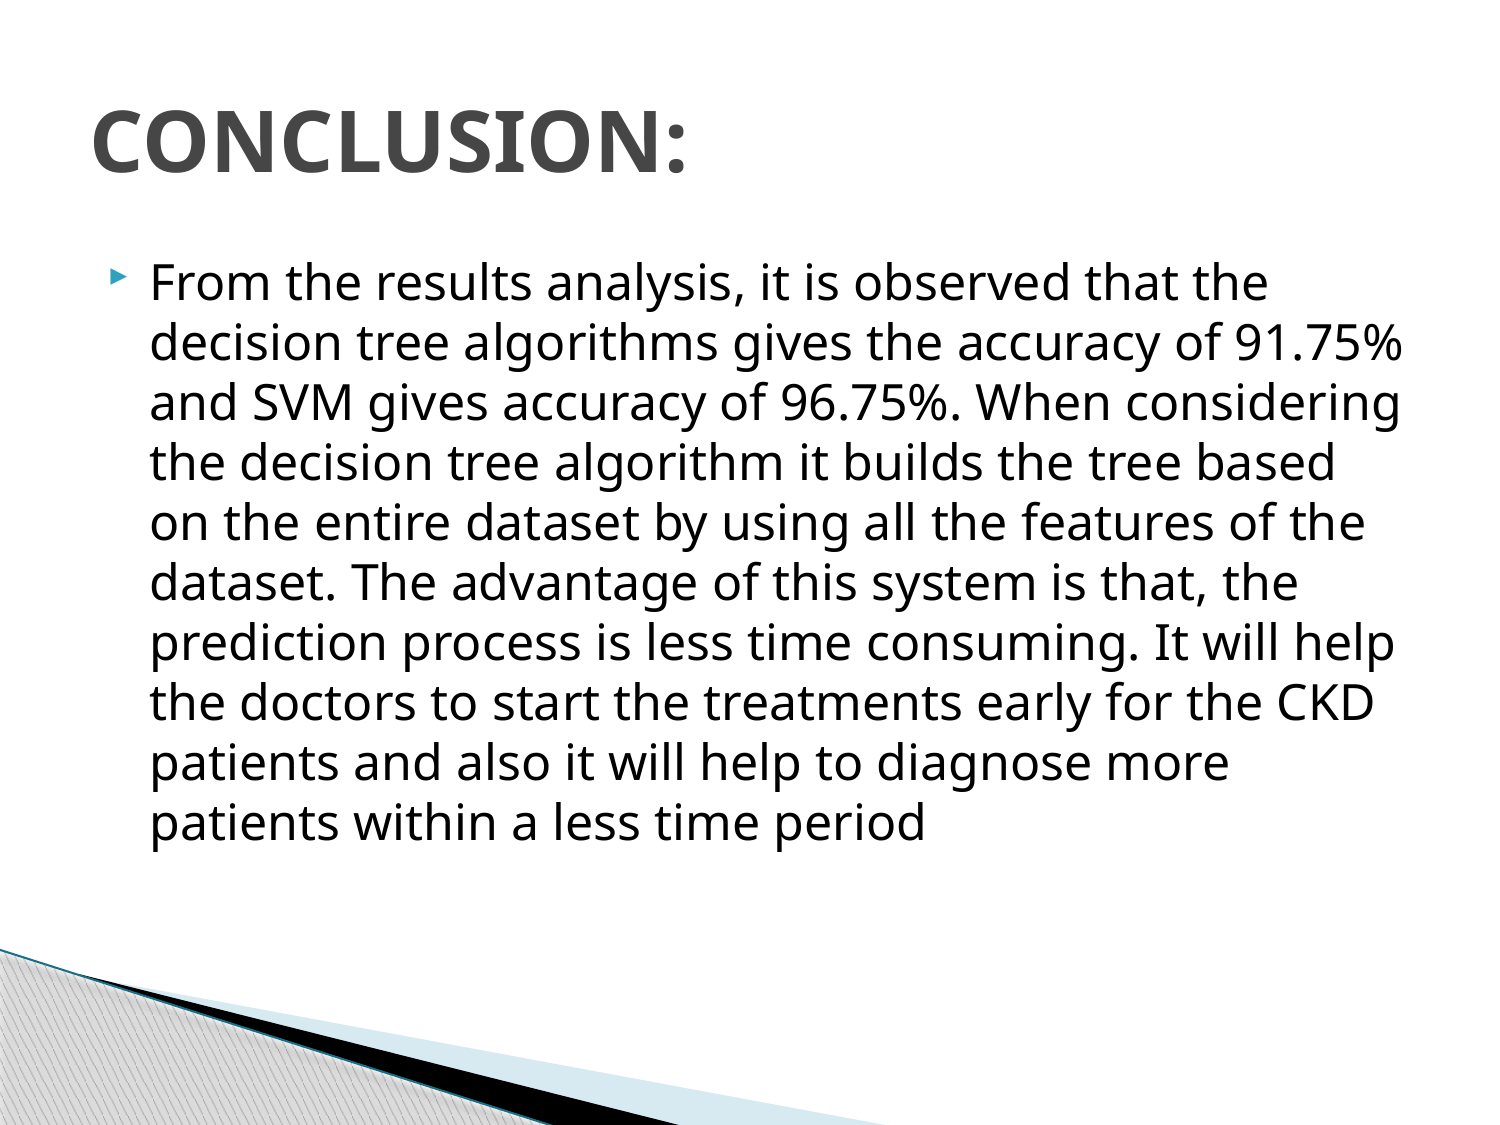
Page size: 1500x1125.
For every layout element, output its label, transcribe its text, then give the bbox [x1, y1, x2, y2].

list From the results analysis, it is observed that the decision tree algorithms gives the accuracy of 91.75% and SVM gives accuracy of 96.75%. When considering the decision tree algorithm it builds the tree based on the entire dataset by using all the features of the dataset. The advantage of this system is that, the prediction process is less time consuming. It will help the doctors to start the treatments early for the CKD patients and also it will help to diagnose more patients within a less time period [75, 243, 1425, 986]
title CONCLUSION: [75, 45, 1425, 233]
